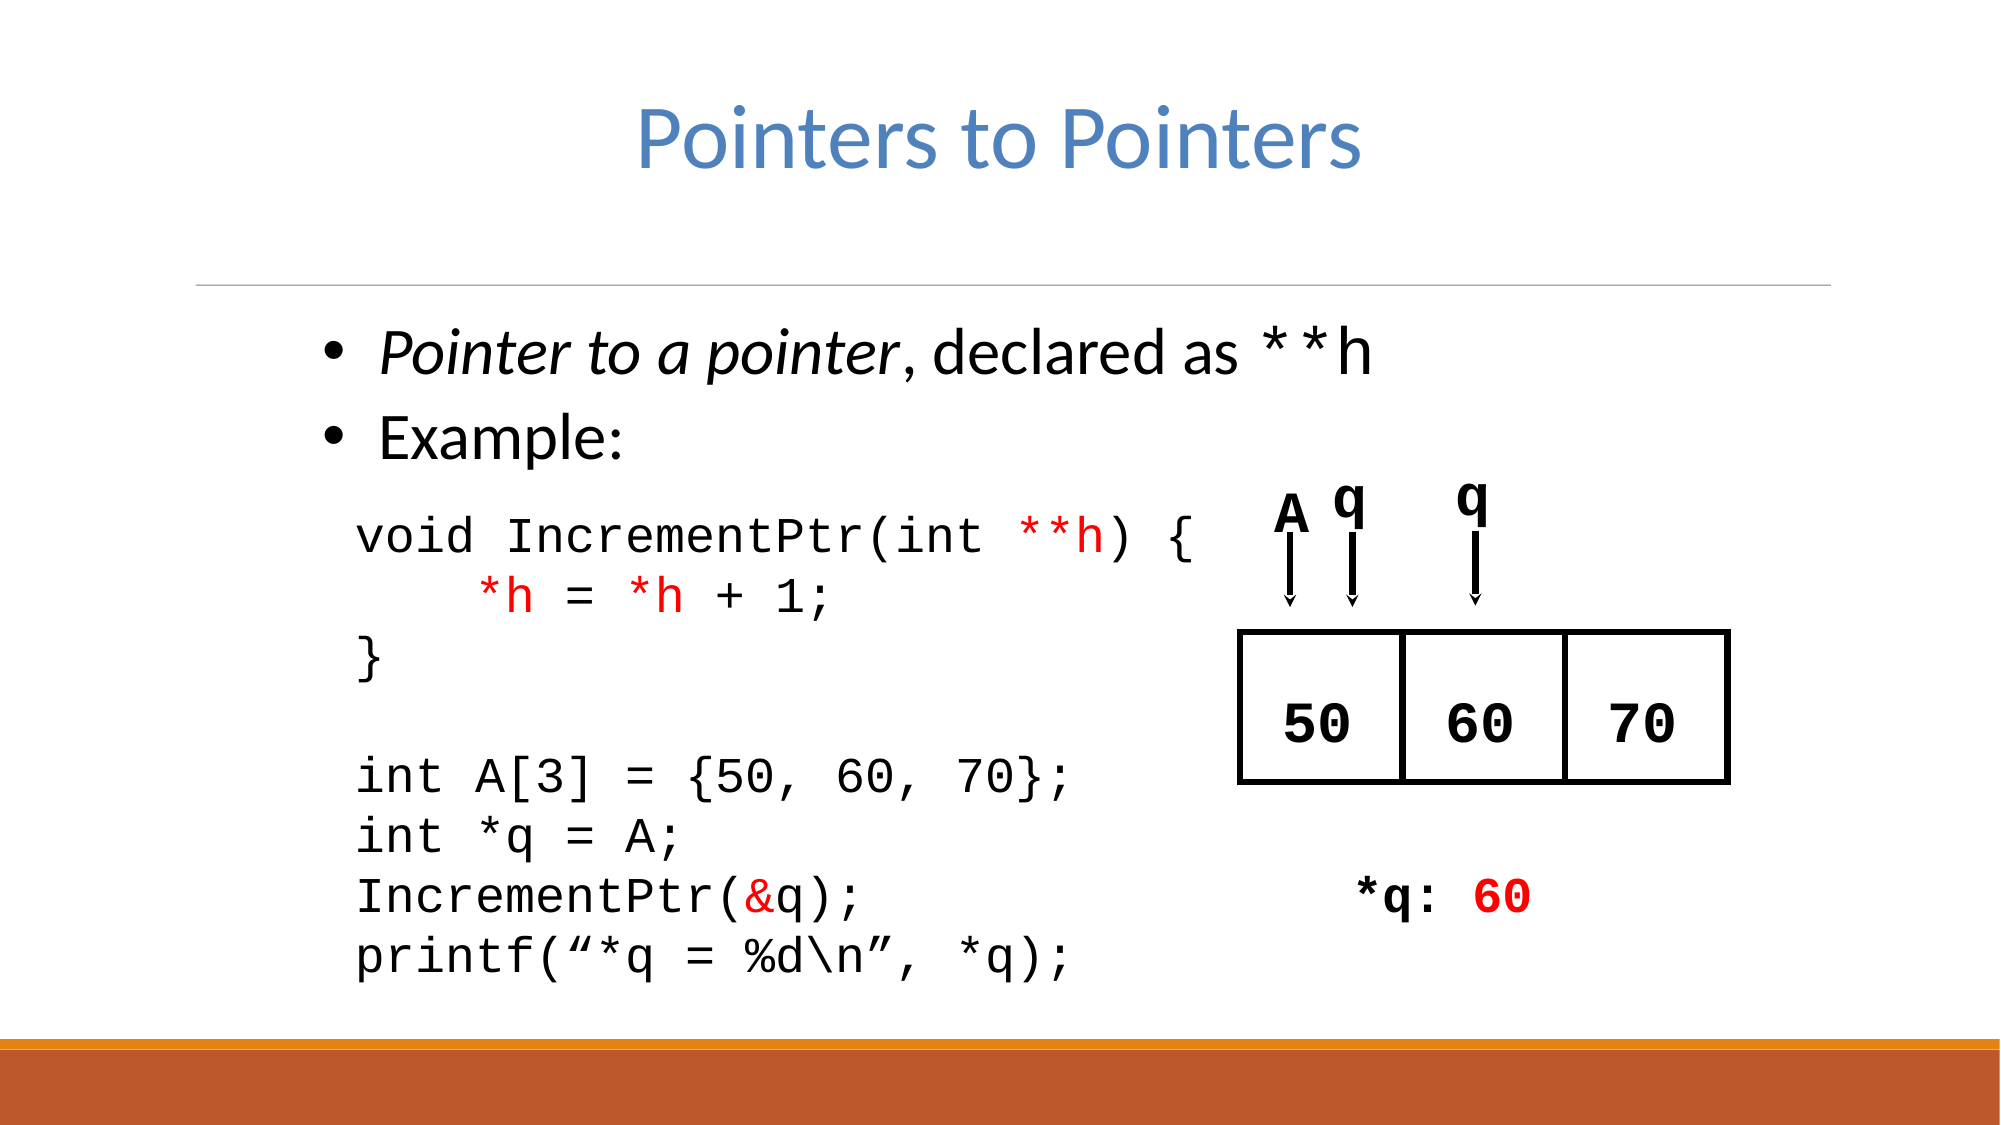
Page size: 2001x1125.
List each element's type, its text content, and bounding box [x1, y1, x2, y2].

list Pointer to a pointer, declared as **h Example: [307, 309, 1658, 1105]
title Pointers to Pointers [324, 45, 1675, 233]
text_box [1316, 451, 1383, 608]
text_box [1439, 449, 1506, 606]
text_box *q: 60 [1337, 854, 1578, 930]
text_box void IncrementPtr(int **h) { *h = *h + 1; } int A[3] = {50, 60, 70}; int *q = A; IncrementPtr(&q); printf(“*q = %d\n”, *q); [339, 494, 1217, 995]
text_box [1239, 466, 1728, 783]
